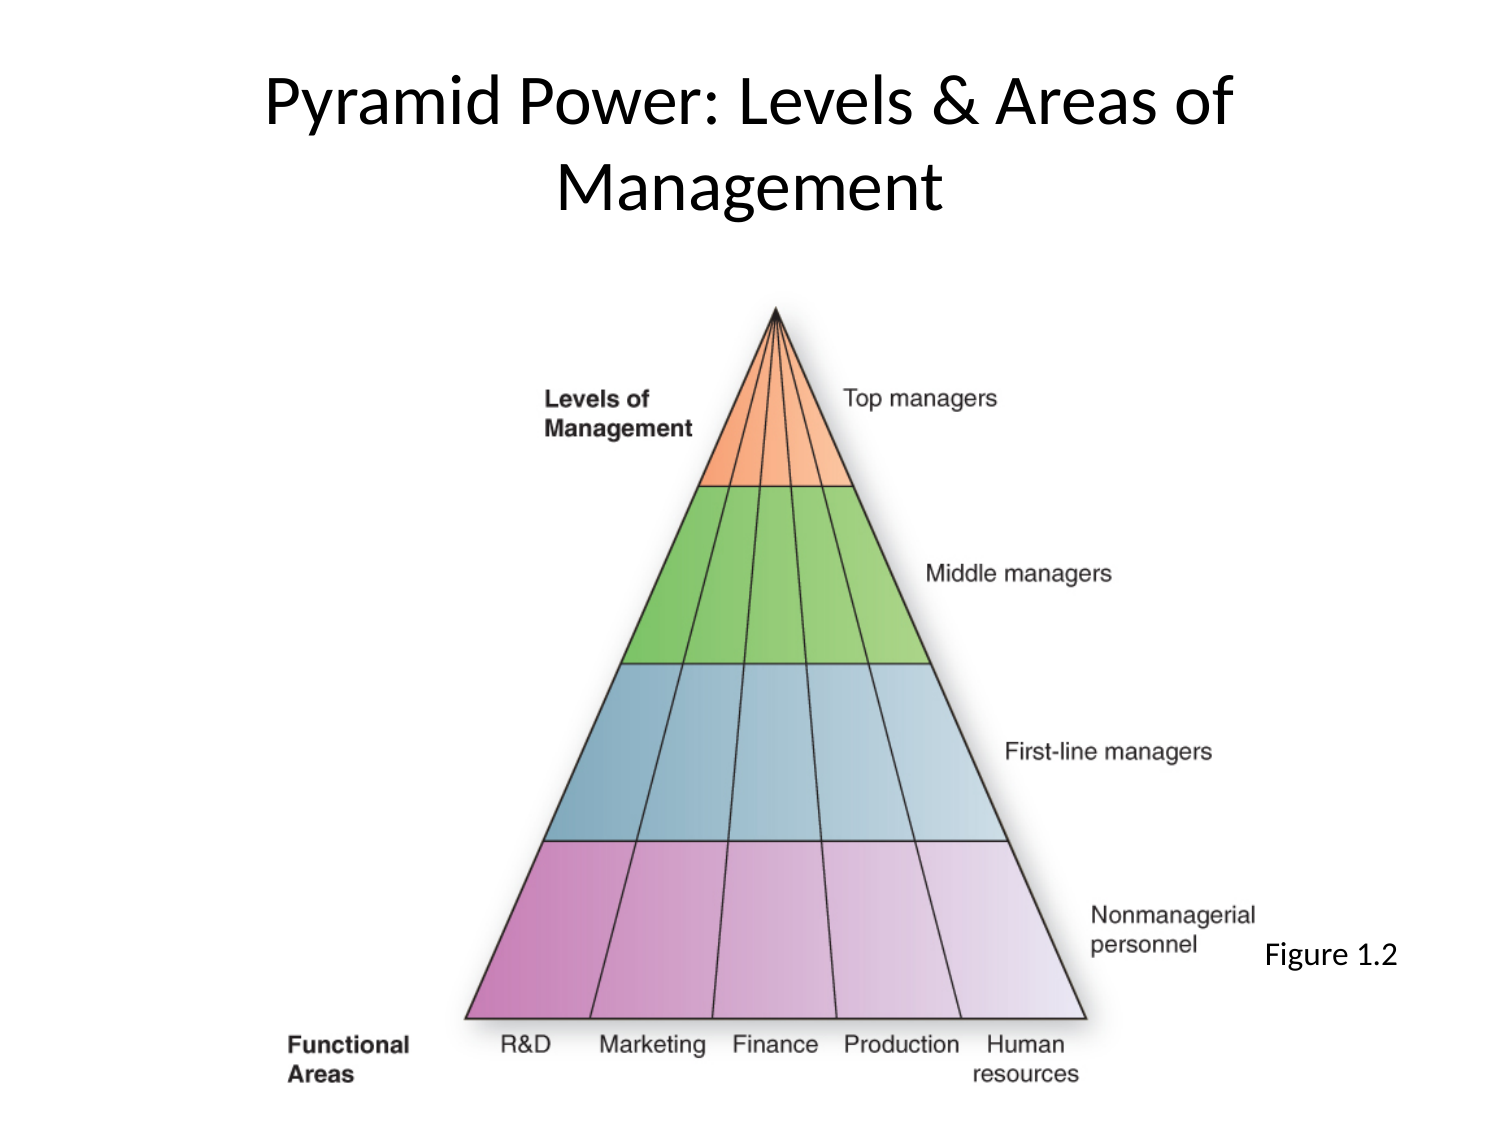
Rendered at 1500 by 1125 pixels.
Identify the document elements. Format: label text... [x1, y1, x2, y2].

title Pyramid Power: Levels & Areas of Management [75, 45, 1425, 233]
picture [287, 274, 1256, 1088]
text_box Figure 1.2 [1261, 924, 1474, 980]
